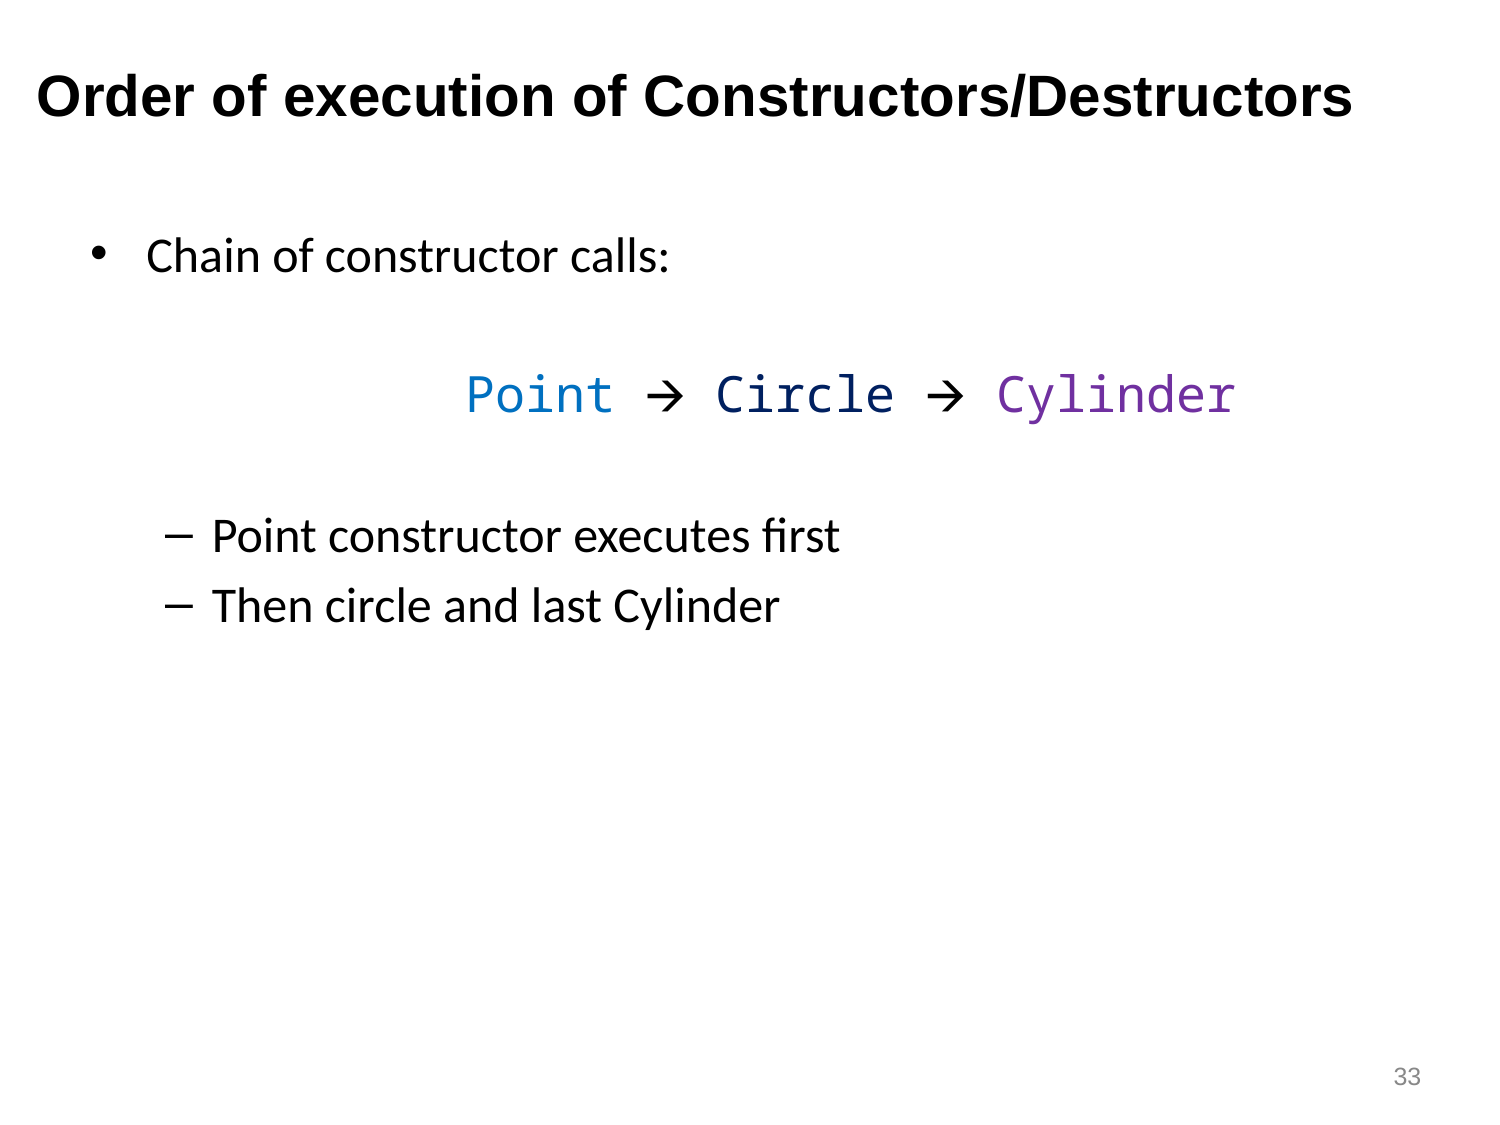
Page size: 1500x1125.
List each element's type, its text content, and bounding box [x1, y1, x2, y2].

slide_number 33 [1316, 1053, 1437, 1106]
title Order of execution of Constructors/Destructors [21, 24, 1490, 161]
list Chain of constructor calls: Point 🡪 Circle 🡪 Cylinder Point constructor executes first Then circle and last Cylinder [75, 214, 1437, 1053]
